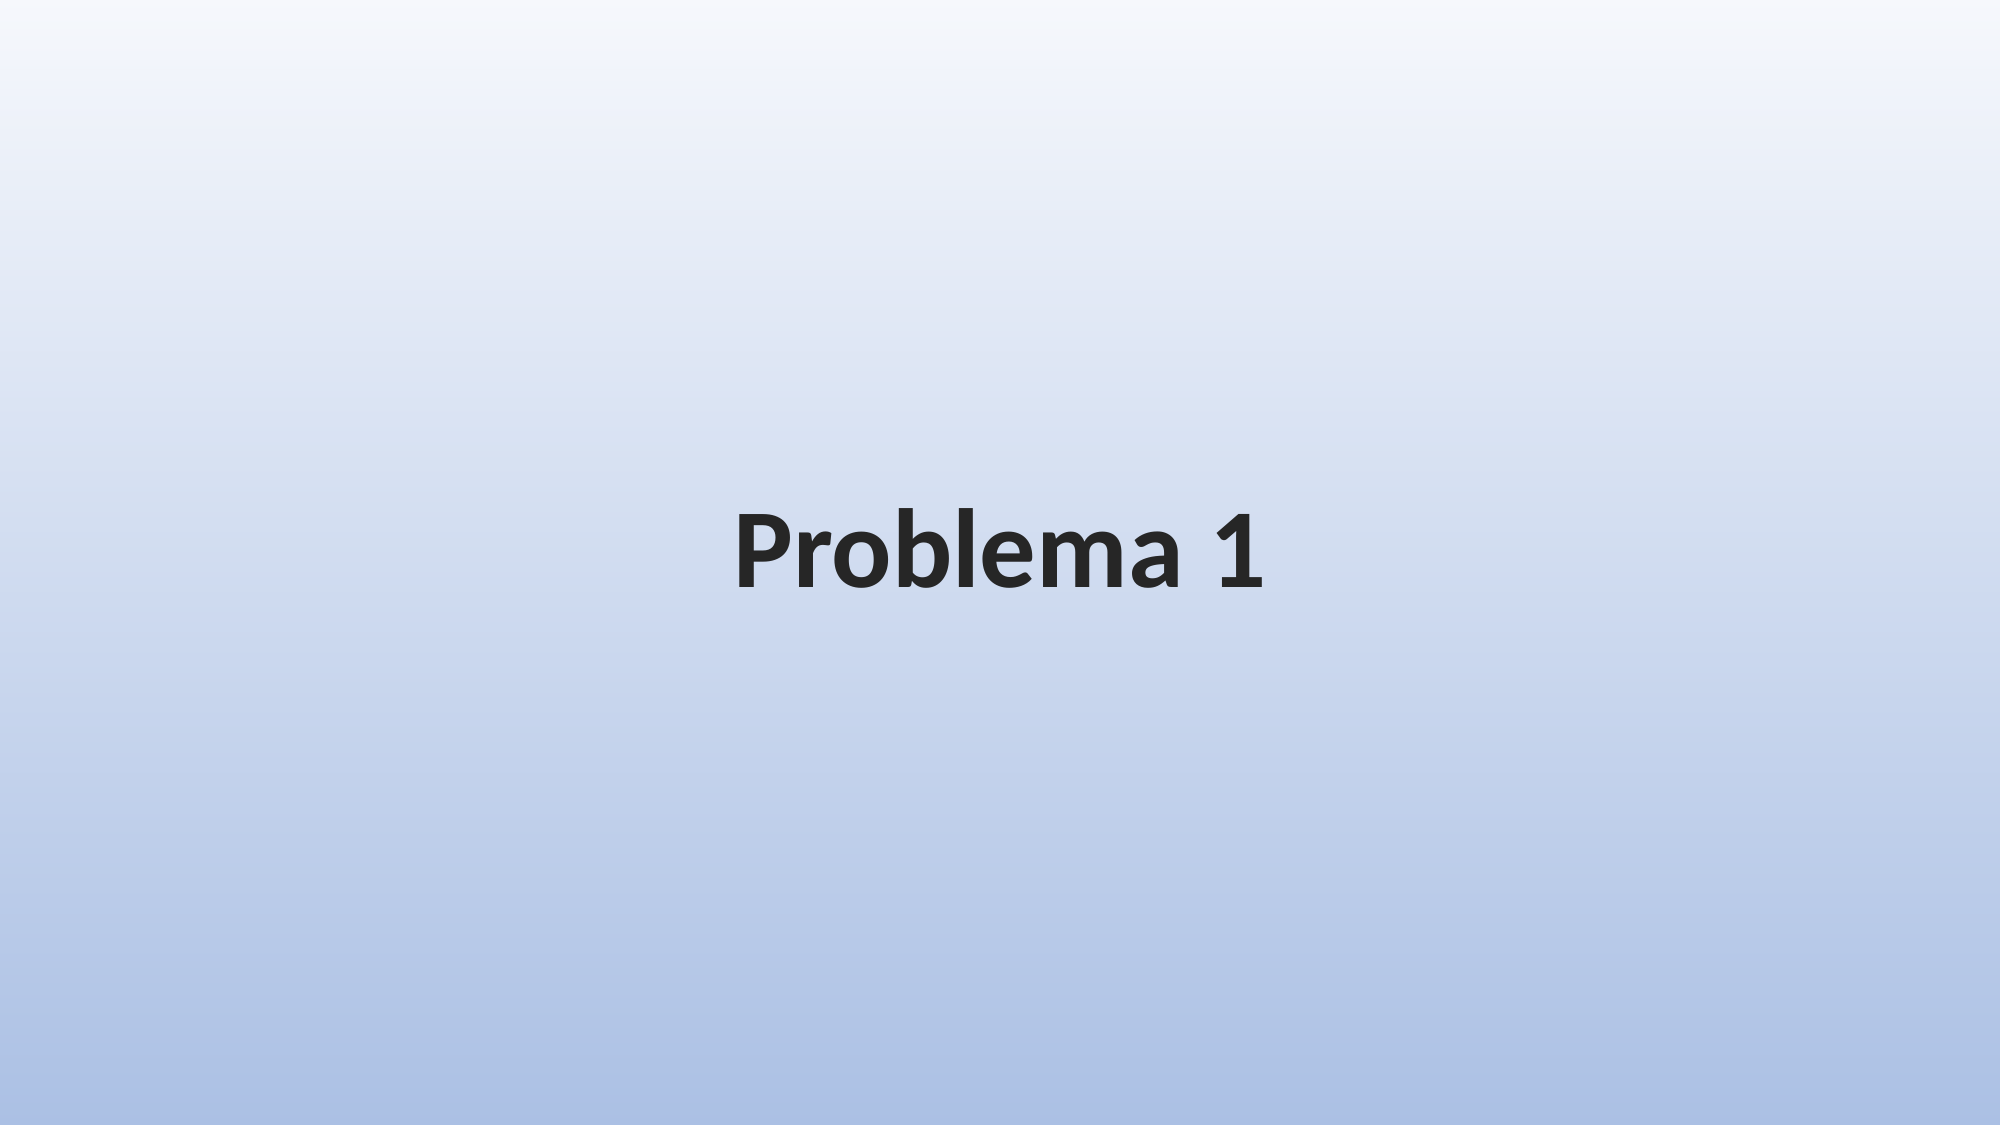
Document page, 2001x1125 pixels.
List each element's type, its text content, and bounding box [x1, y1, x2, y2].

text_box Problema 1 [718, 467, 1282, 618]
